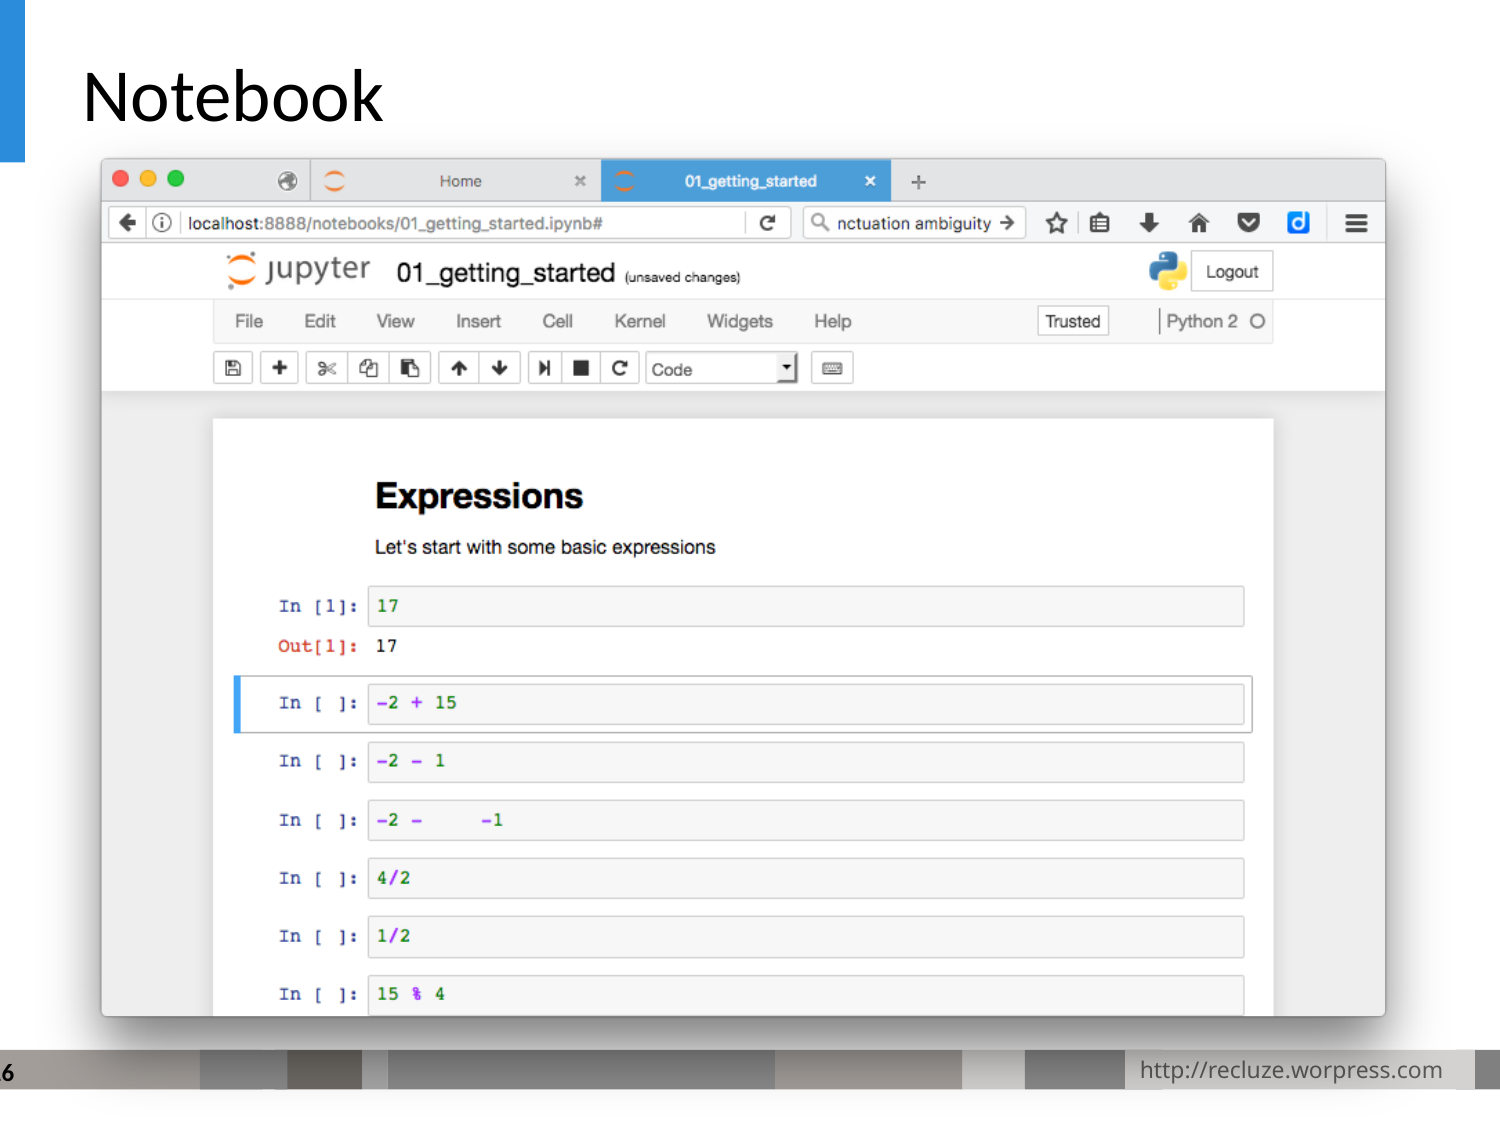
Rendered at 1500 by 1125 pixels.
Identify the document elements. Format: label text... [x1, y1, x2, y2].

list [24, 115, 1463, 1125]
title Notebook [75, 32, 1463, 105]
